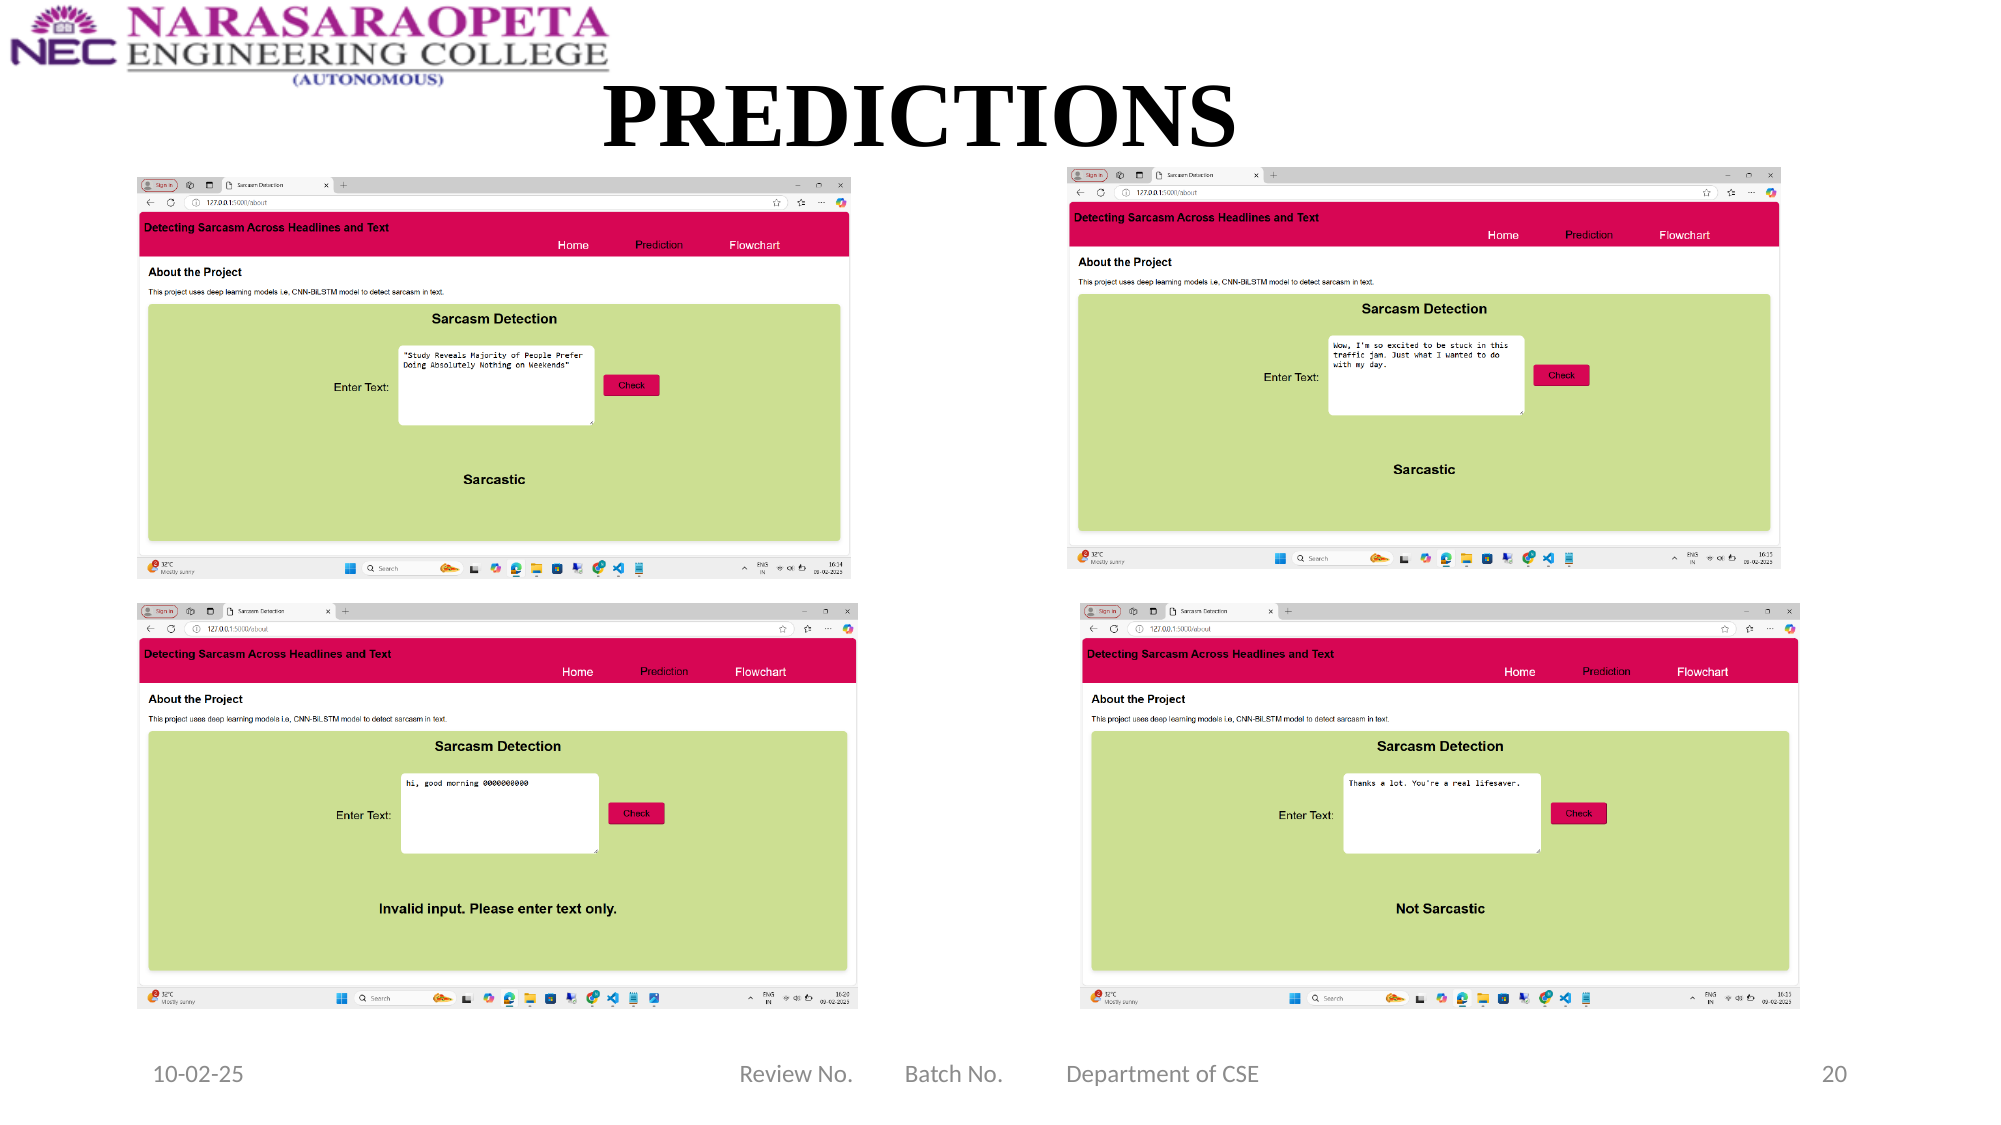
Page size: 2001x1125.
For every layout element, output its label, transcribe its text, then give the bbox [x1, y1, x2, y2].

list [137, 177, 851, 579]
title PREDICTIONS [137, 55, 1747, 178]
footer Review No. Batch No. Department of CSE [662, 1042, 1338, 1103]
picture [0, 0, 1800, 1009]
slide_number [137, 1042, 588, 1103]
slide_number 20 [1412, 1042, 1863, 1103]
